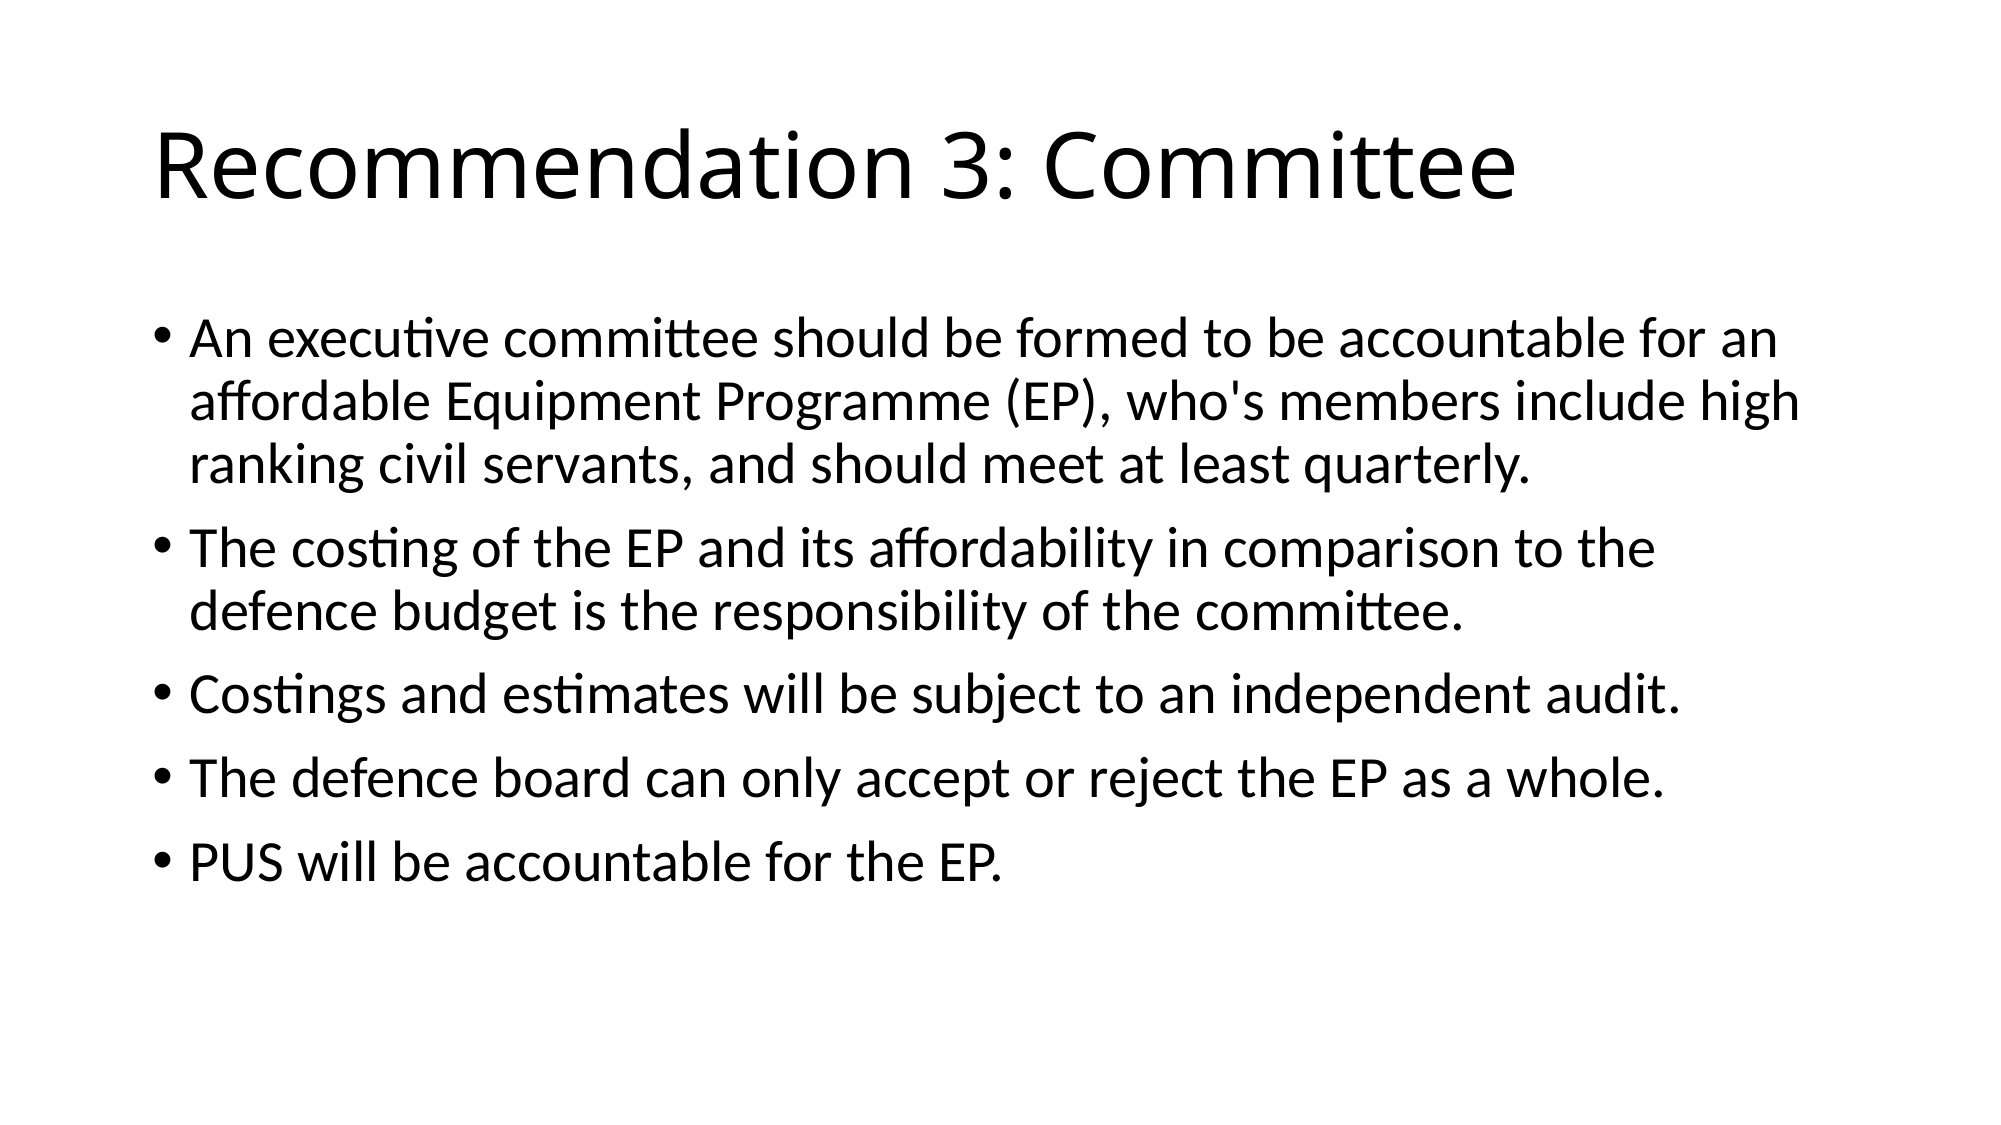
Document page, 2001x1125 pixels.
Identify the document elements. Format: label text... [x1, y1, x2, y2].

list An executive committee should be formed to be accountable for an affordable Equipment Programme (EP), who's members include high ranking civil servants, and should meet at least quarterly. The costing of the EP and its affordability in comparison to the defence budget is the responsibility of the committee. Costings and estimates will be subject to an independent audit. The defence board can only accept or reject the EP as a whole. PUS will be accountable for the EP. [137, 299, 1863, 1014]
title Recommendation 3: Committee [137, 59, 1863, 278]
